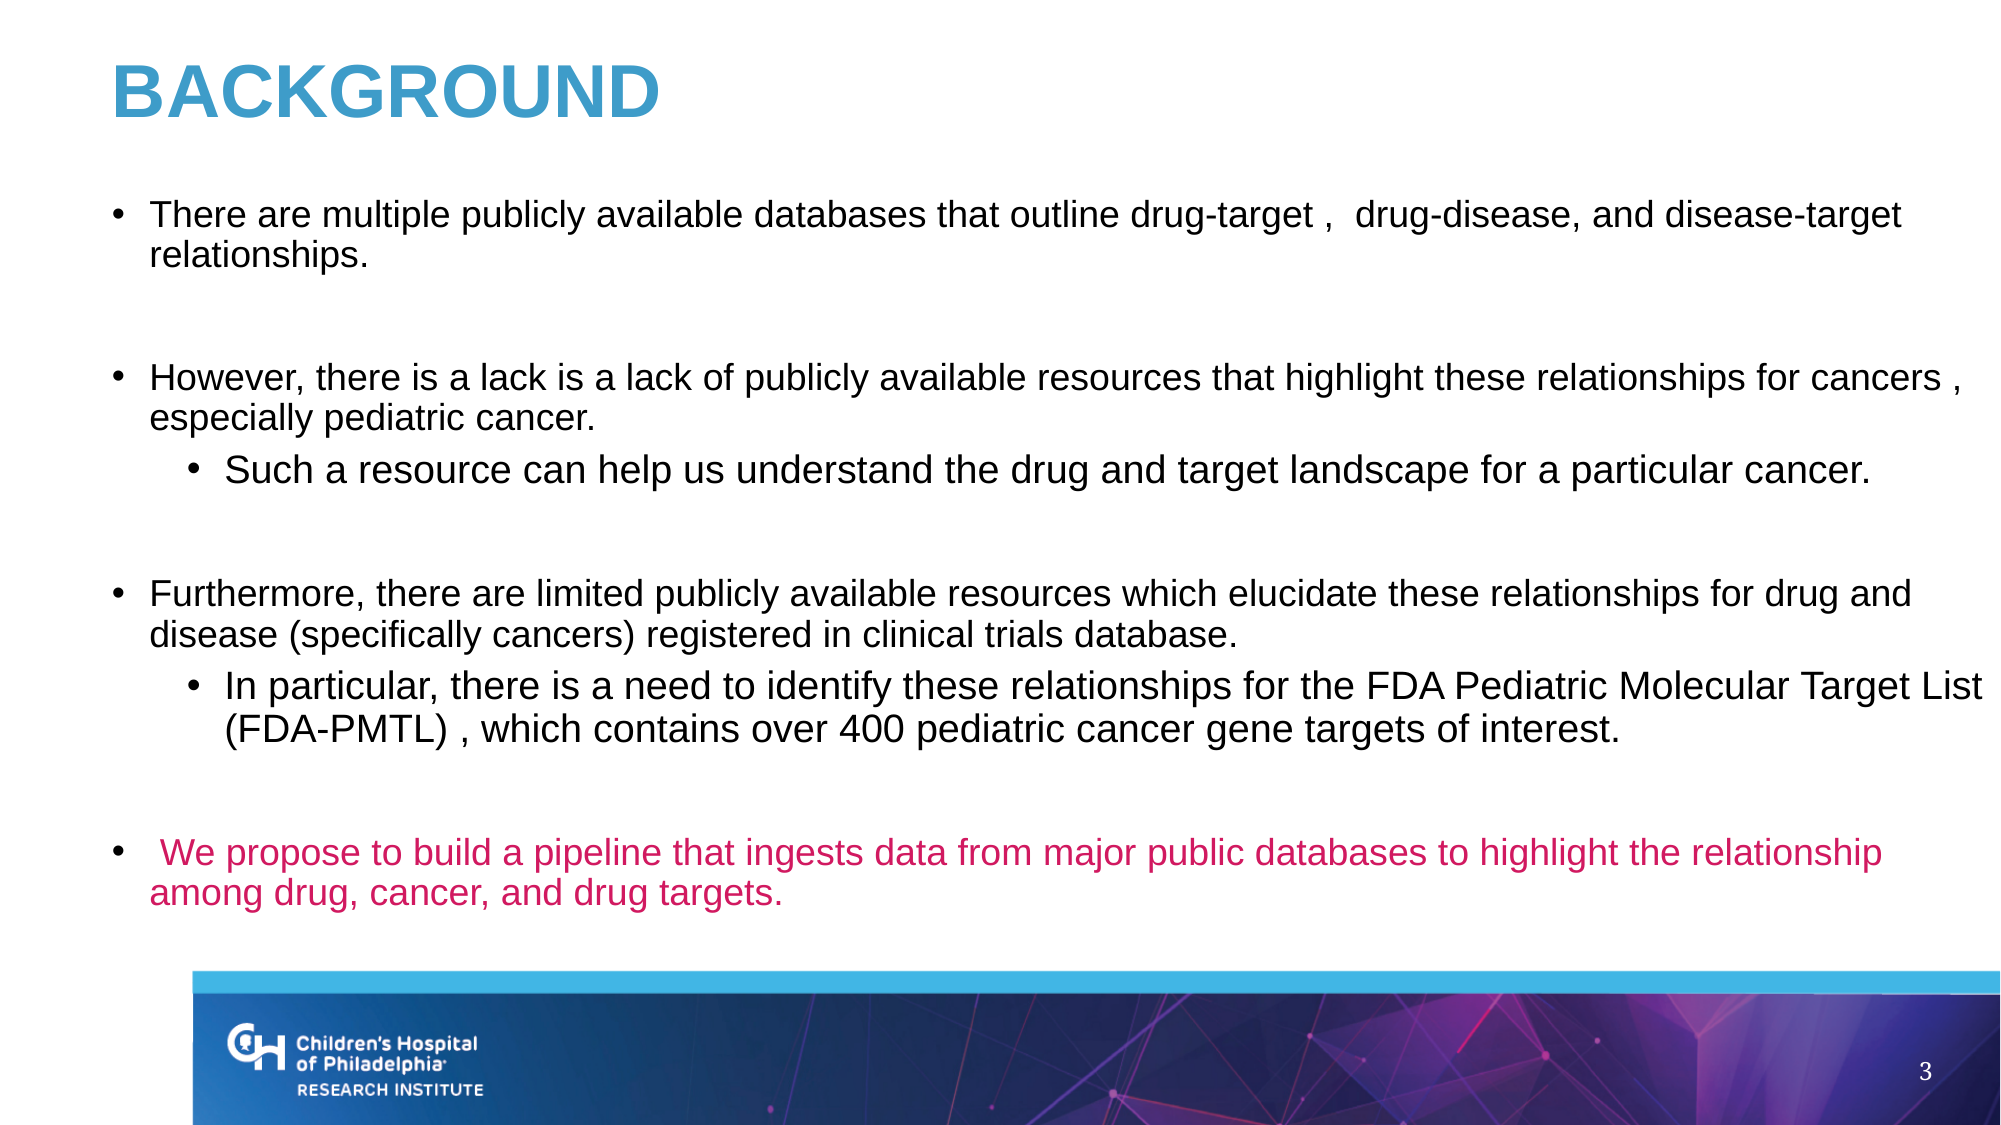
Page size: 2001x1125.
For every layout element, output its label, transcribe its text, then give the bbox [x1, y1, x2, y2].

picture [0, 0, 2001, 1125]
title Background [96, 0, 1845, 187]
slide_number 3 [1857, 1042, 1948, 1103]
list There are multiple publicly available databases that outline drug-target , drug-disease, and disease-target relationships. However, there is a lack is a lack of publicly available resources that highlight these relationships for cancers , especially pediatric cancer. Such a resource can help us understand the drug and target landscape for a particular cancer. Furthermore, there are limited publicly available resources which elucidate these relationships for drug and disease (specifically cancers) registered in clinical trials database. In particular, there is a need to identify these relationships for the FDA Pediatric Molecular Target List (FDA-PMTL) , which contains over 400 pediatric cancer gene targets of interest. We propose to build a pipeline that ingests data from major public databases to highlight the relationship among drug, cancer, and drug targets. [96, 187, 2000, 953]
